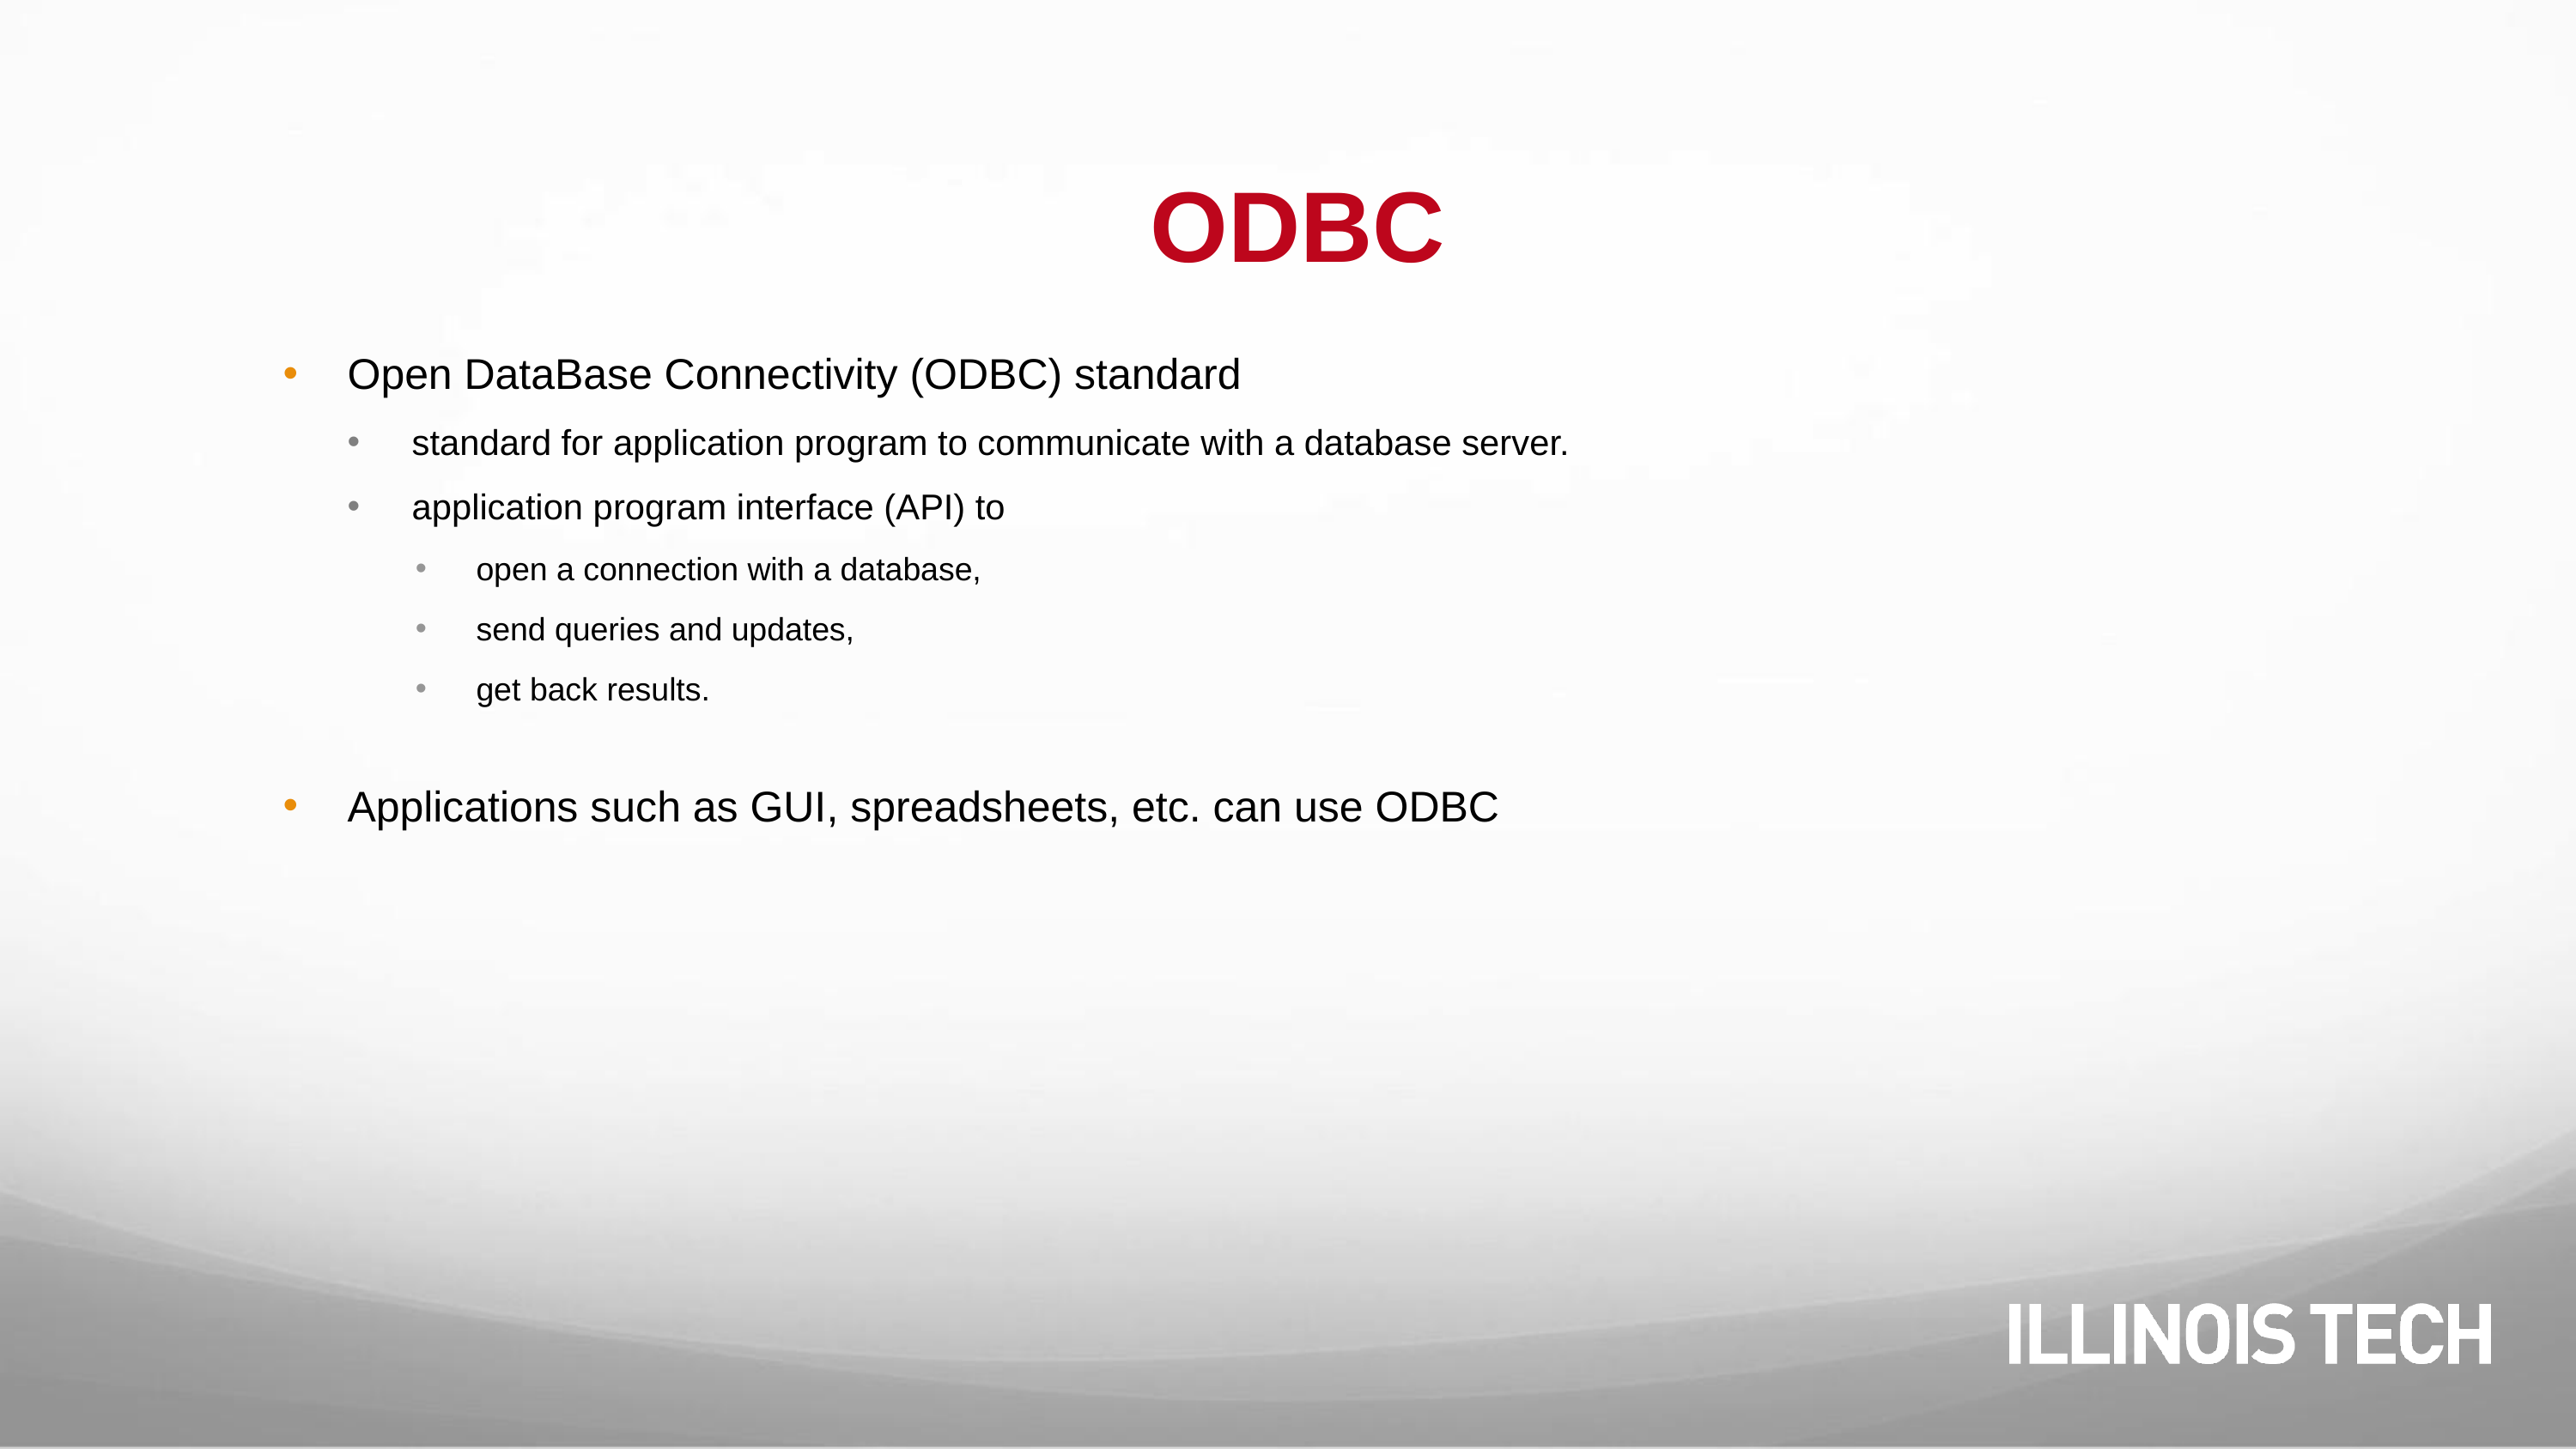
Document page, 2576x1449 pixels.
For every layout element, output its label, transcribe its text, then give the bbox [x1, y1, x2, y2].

picture [0, 0, 2576, 1449]
title ODBC [165, 70, 2431, 289]
list Open DataBase Connectivity (ODBC) standard standard for application program to communicate with a database server. application program interface (API) to open a connection with a database, send queries and updates, get back results. Applications such as GUI, spreadsheets, etc. can use ODBC [270, 345, 1996, 1245]
